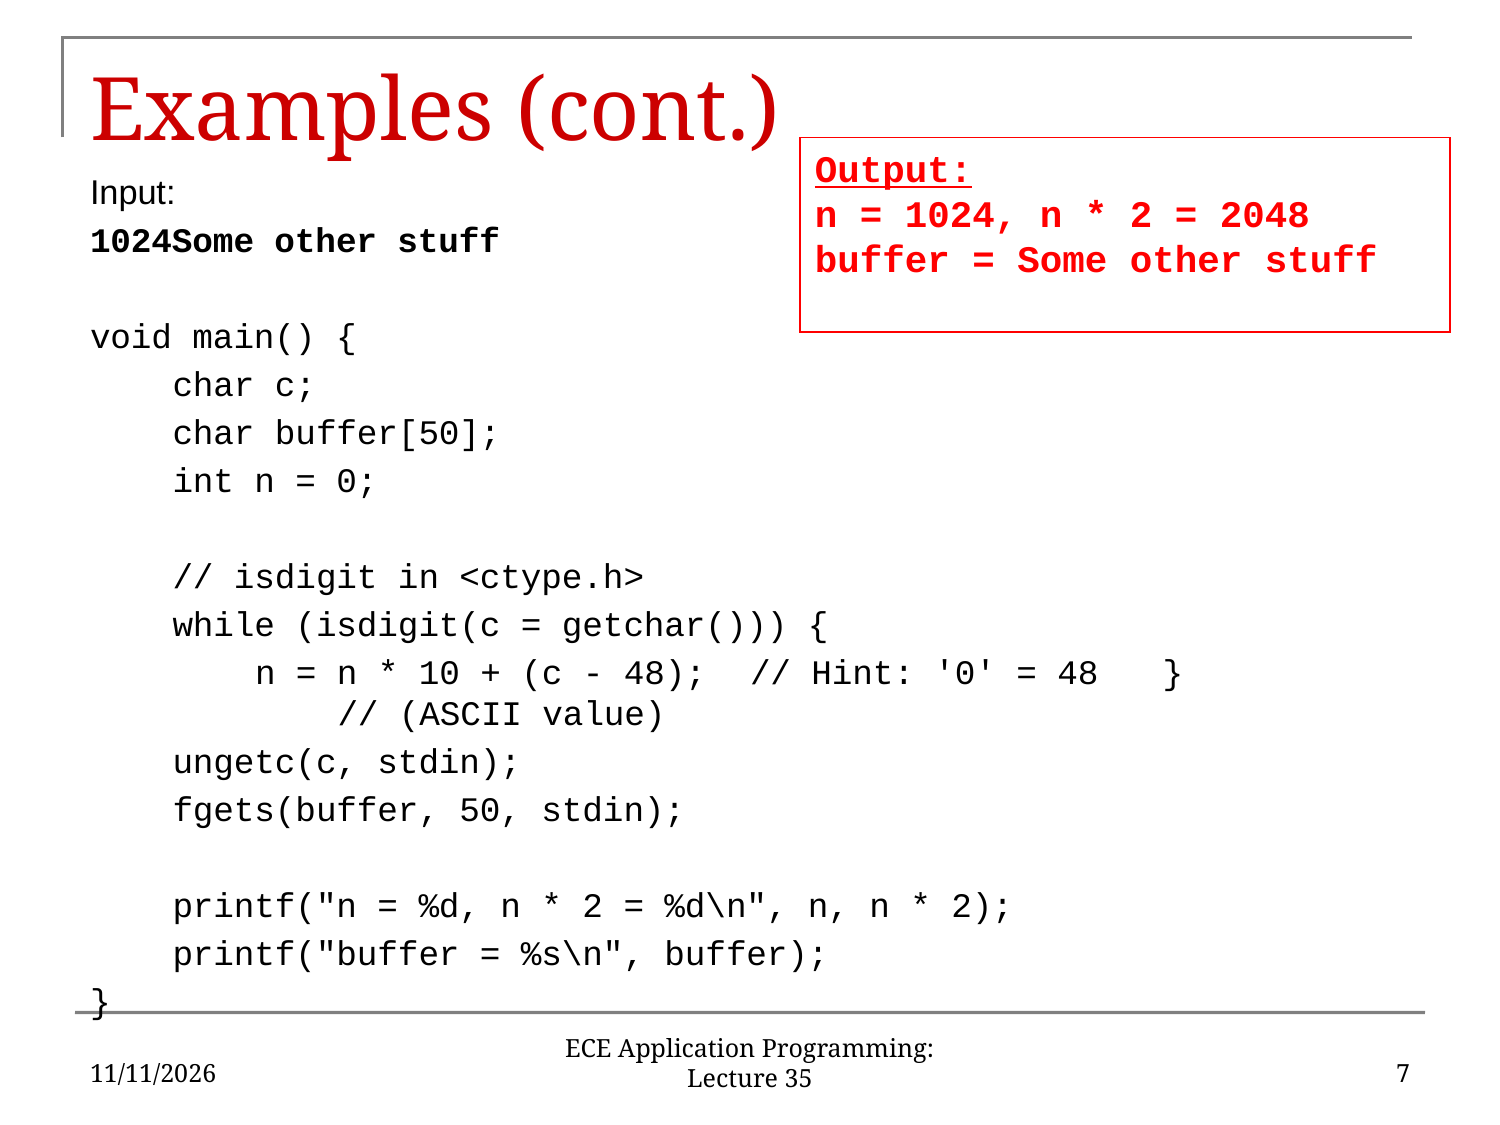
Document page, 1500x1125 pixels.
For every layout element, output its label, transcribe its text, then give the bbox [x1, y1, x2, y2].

title Examples (cont.) [75, 45, 1425, 162]
slide_number 7 [1074, 1023, 1426, 1100]
list Input: 1024Some other stuff void main() { char c; char buffer[50]; int n = 0; // isdigit in <ctype.h> while (isdigit(c = getchar())) { n = n * 10 + (c - 48); // Hint: '0' = 48 } // (ASCII value) ungetc(c, stdin); fgets(buffer, 50, stdin); printf("n = %d, n * 2 = %d\n", n, n * 2); printf("buffer = %s\n", buffer); } [75, 162, 1425, 1038]
text_box Output: n = 1024, n * 2 = 2048 buffer = Some other stuff [800, 137, 1450, 333]
footer ECE Application Programming: Lecture 35 [512, 1024, 988, 1101]
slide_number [74, 1023, 426, 1100]
